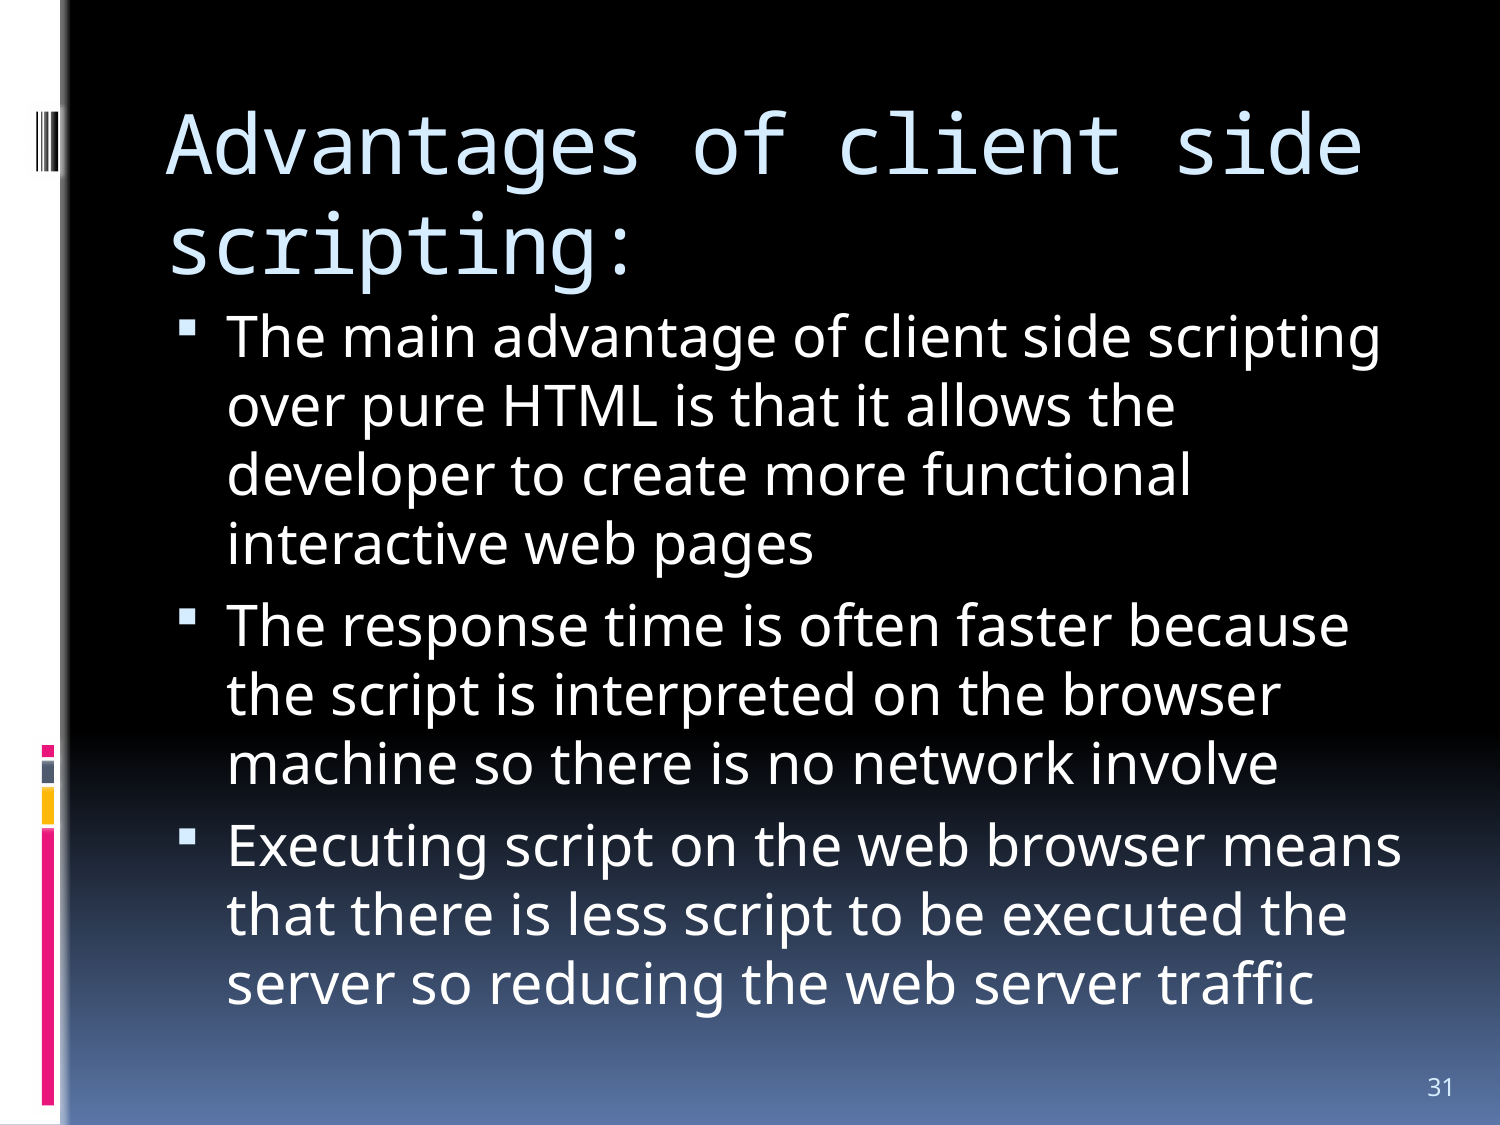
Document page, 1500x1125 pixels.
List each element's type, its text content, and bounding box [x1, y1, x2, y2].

list The main advantage of client side scripting over pure HTML is that it allows the developer to create more functional interactive web pages The response time is often faster because the script is interpreted on the browser machine so there is no network involve Executing script on the web browser means that there is less script to be executed the server so reducing the web server traffic [150, 292, 1425, 1043]
slide_number 31 [1412, 1052, 1488, 1113]
title Advantages of client side scripting: [150, 83, 1425, 234]
